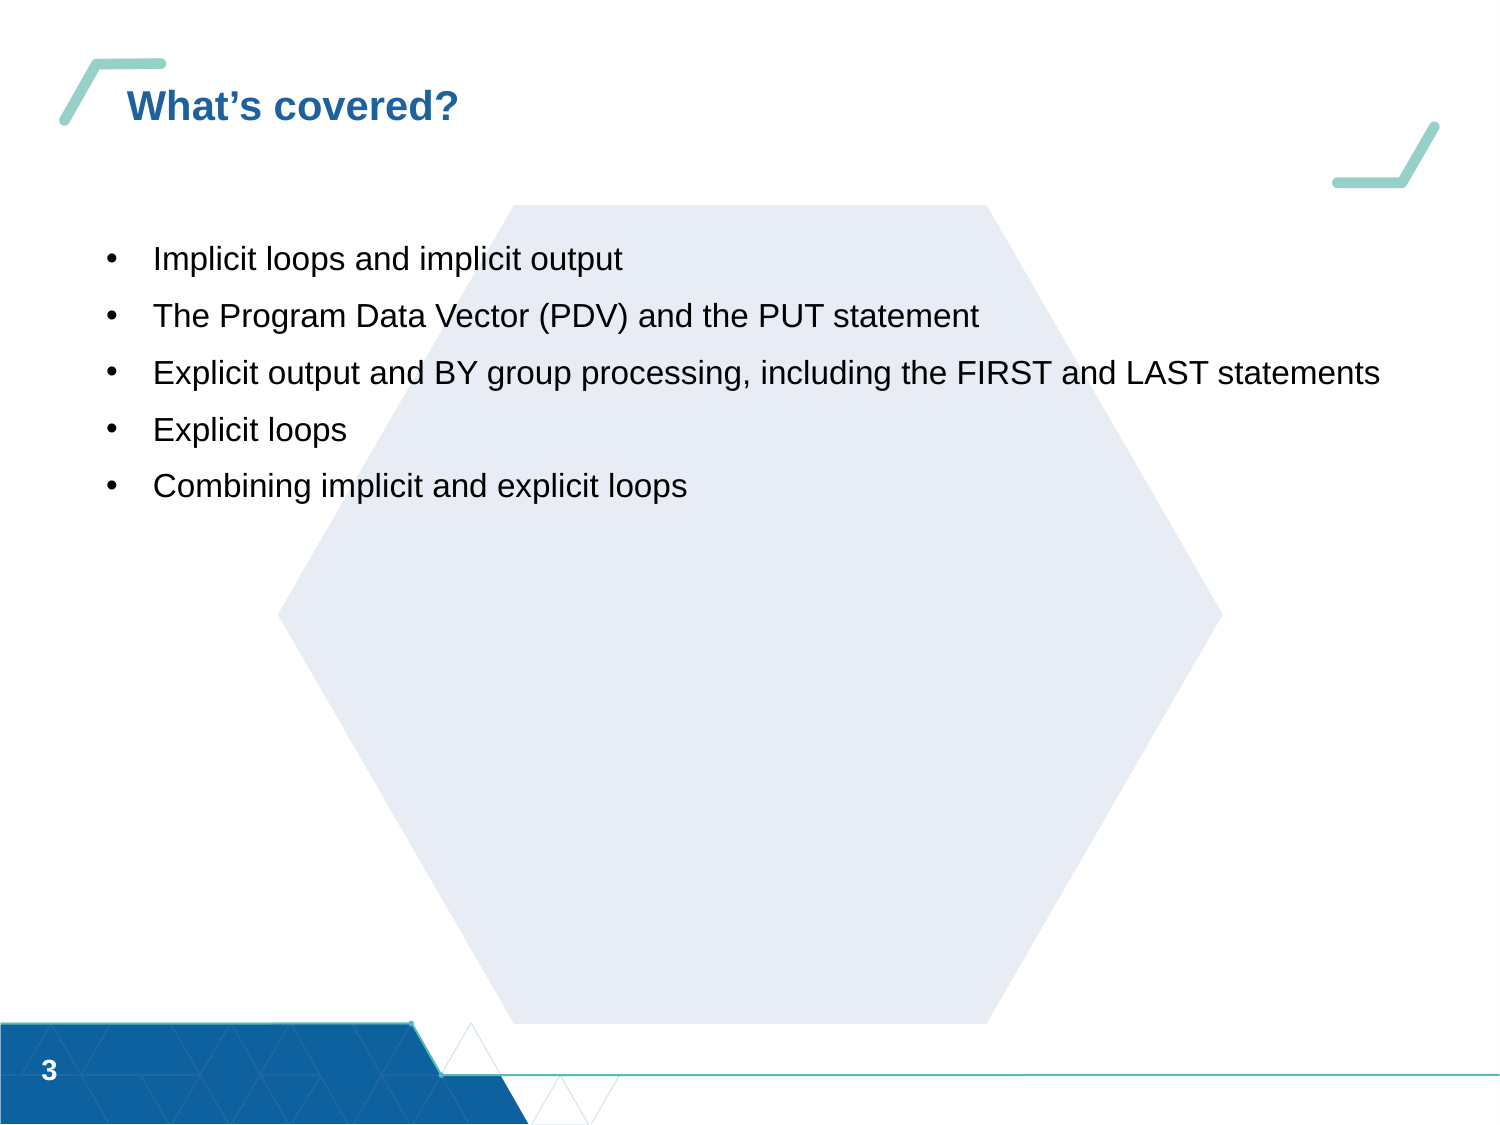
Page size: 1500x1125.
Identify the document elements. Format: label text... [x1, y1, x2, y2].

list Implicit loops and implicit output The Program Data Vector (PDV) and the PUT statement Explicit output and BY group processing, including the FIRST and LAST statements Explicit loops Combining implicit and explicit loops [94, 230, 1400, 998]
slide_number 3 [29, 1039, 284, 1081]
title What’s covered? [112, 76, 1382, 136]
picture [0, 0, 1500, 1125]
